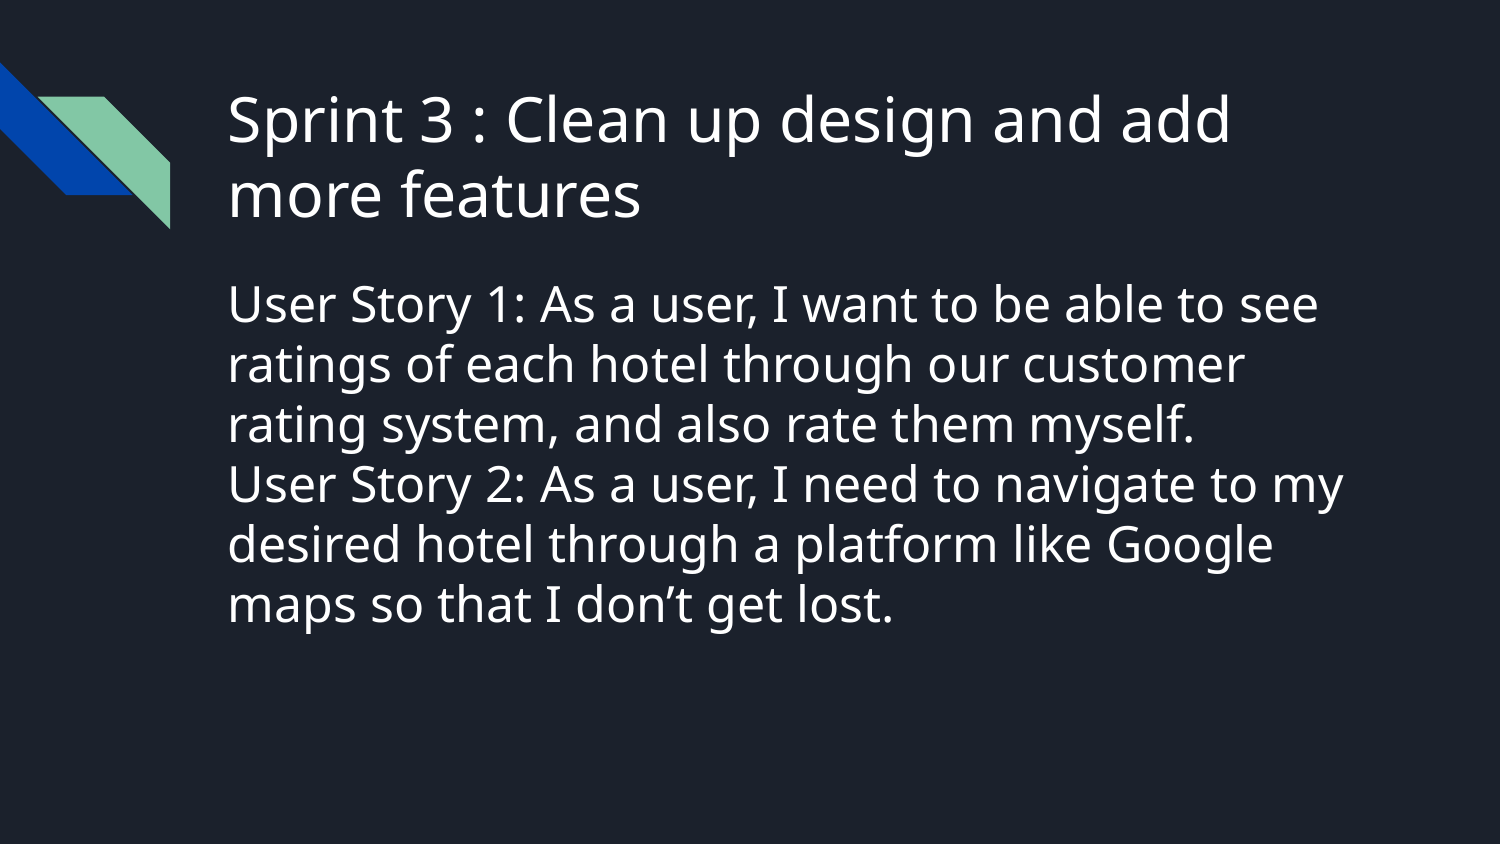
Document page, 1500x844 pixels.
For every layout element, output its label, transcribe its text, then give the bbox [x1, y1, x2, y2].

list User Story 1: As a user, I want to be able to see ratings of each hotel through our customer rating system, and also rate them myself. User Story 2: As a user, I need to navigate to my desired hotel through a platform like Google maps so that I don’t get lost. [212, 257, 1368, 735]
title Sprint 3 : Clean up design and add more features [212, 64, 1368, 215]
